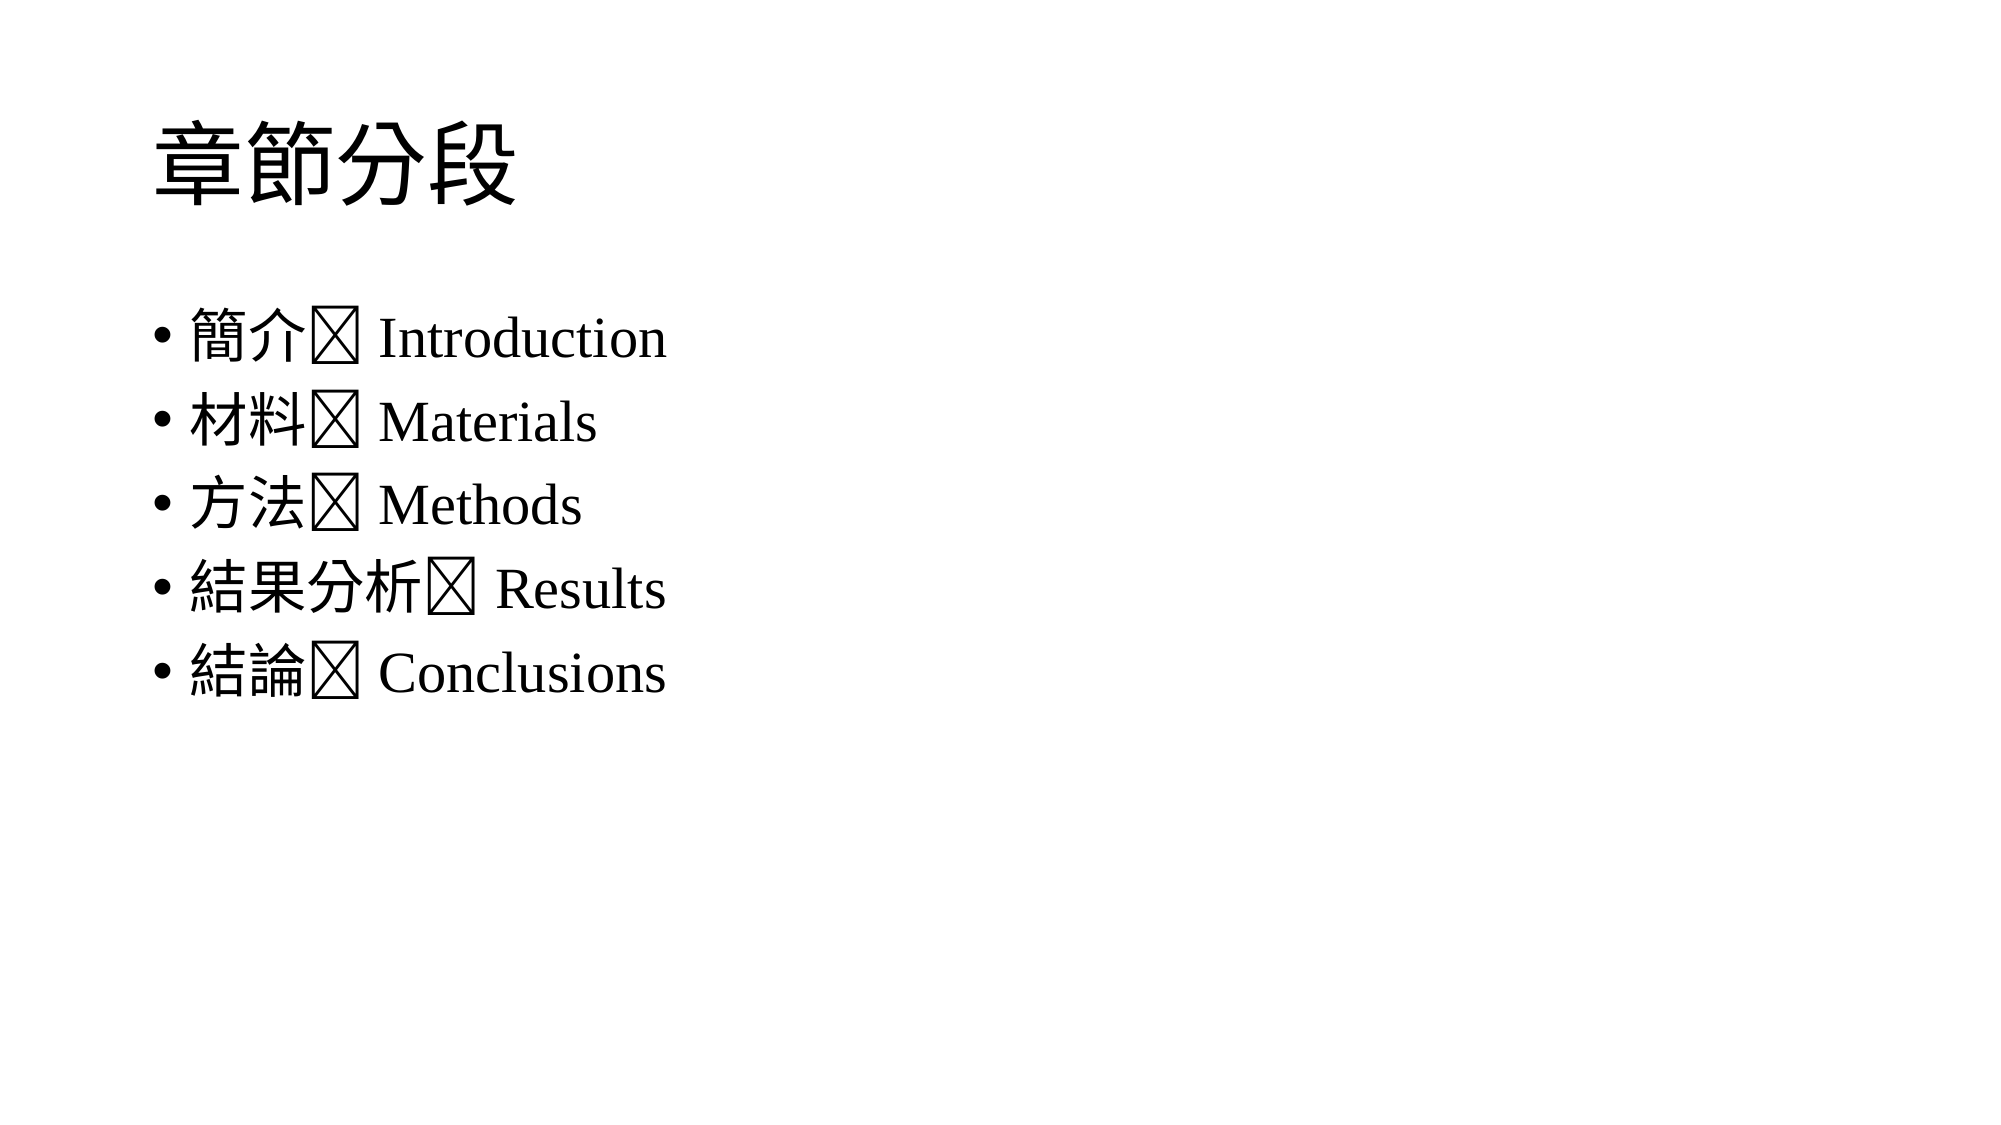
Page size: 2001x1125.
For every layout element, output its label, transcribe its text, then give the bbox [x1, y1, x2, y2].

title 章節分段 [137, 59, 1863, 278]
list 簡介Introduction 材料Materials 方法Methods 結果分析Results 結論Conclusions [137, 299, 1863, 1014]
